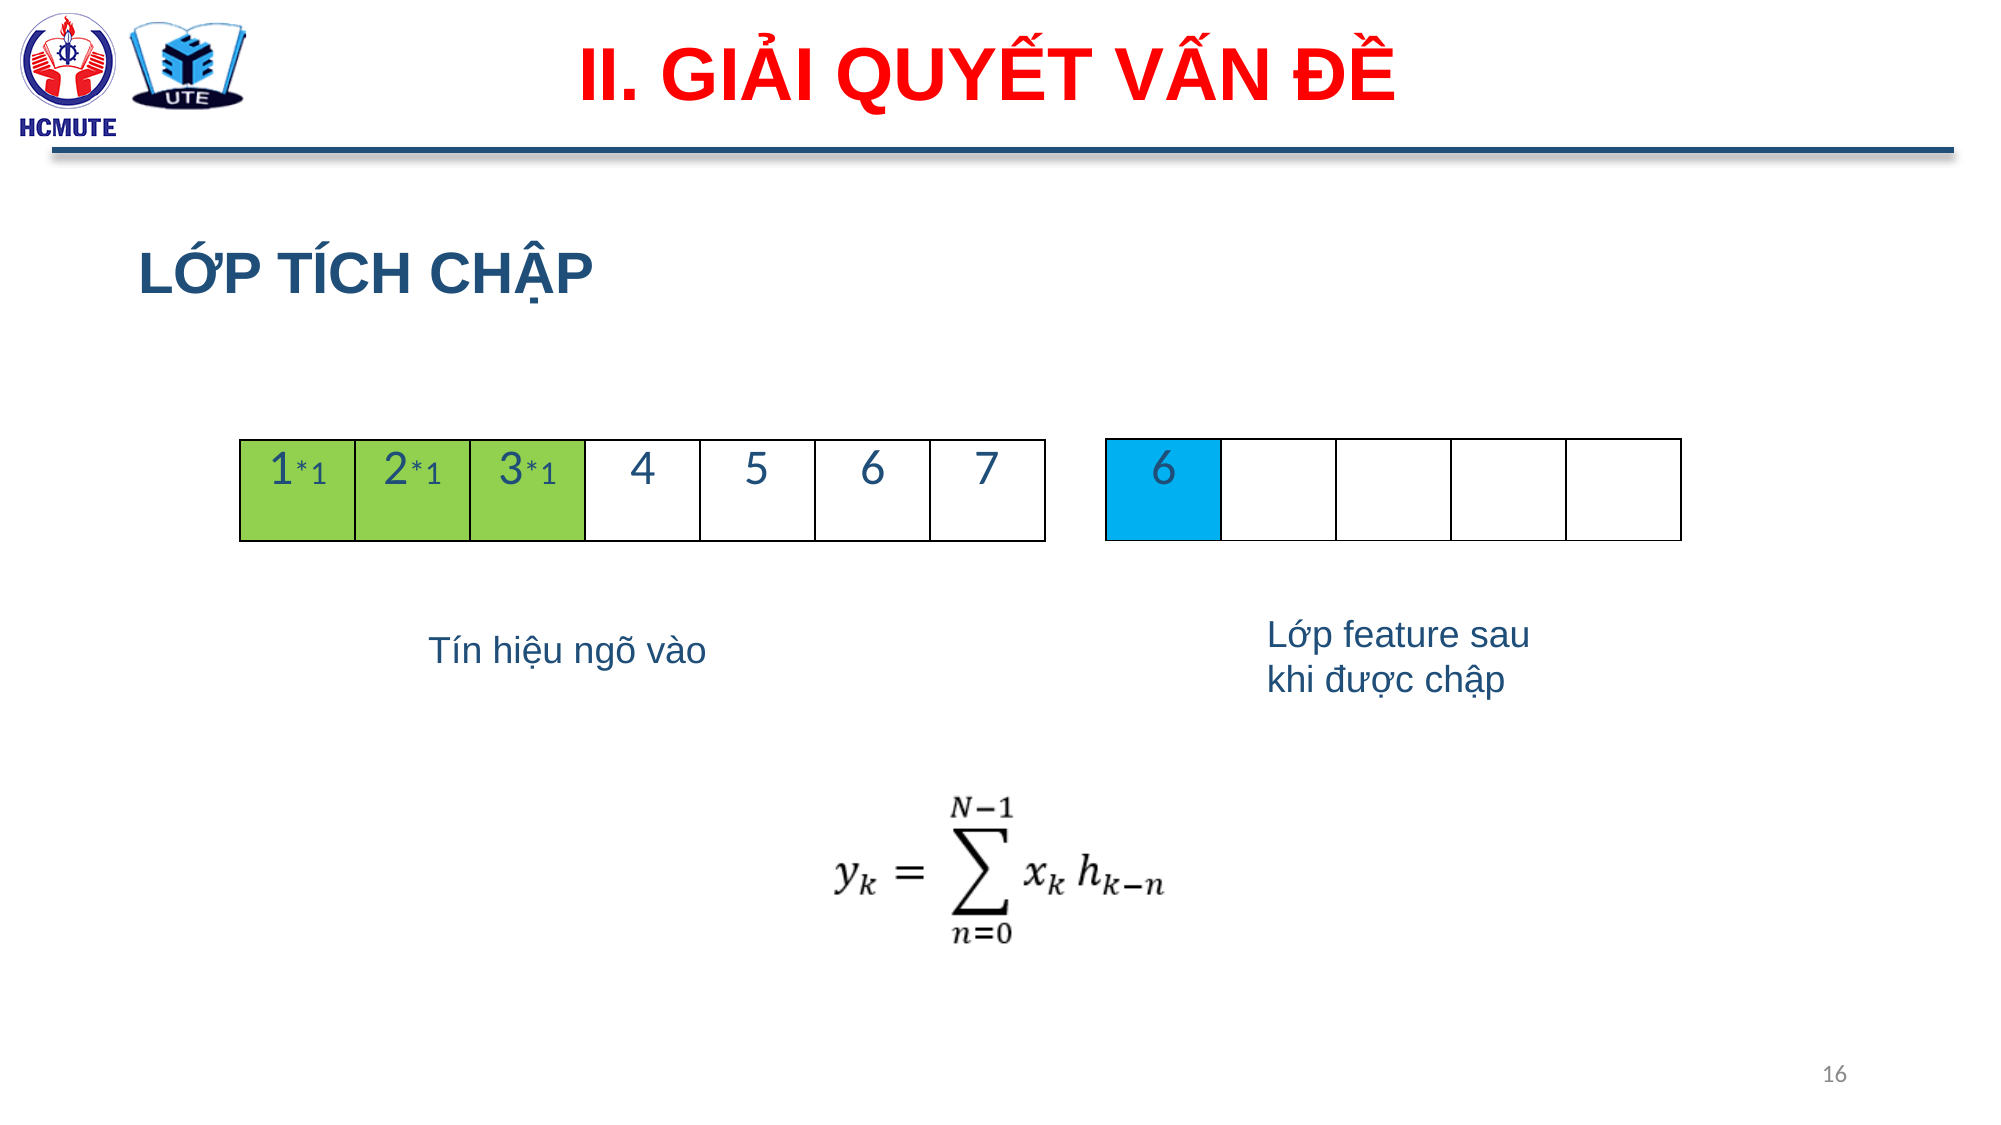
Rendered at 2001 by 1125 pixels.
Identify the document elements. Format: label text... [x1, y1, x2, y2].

text_box Lớp feature sau khi được chập [1252, 603, 1596, 708]
table_header 6 [816, 441, 929, 540]
table_header 2*1 [356, 441, 469, 540]
table_header [1222, 440, 1335, 540]
table_header 6 [1107, 440, 1220, 540]
slide_number 16 [1412, 1042, 1863, 1103]
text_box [19, 0, 256, 137]
picture [811, 763, 1195, 975]
table_header 4 [586, 441, 699, 540]
table_header [1567, 440, 1680, 540]
table_header 3*1 [471, 441, 584, 540]
table_header [1337, 440, 1450, 540]
table_header 7 [931, 441, 1044, 540]
text_box Tín hiệu ngõ vào [413, 618, 757, 679]
table_header 1*1 [241, 441, 354, 540]
text_box II. GIẢI QUYẾT VẤN ĐỀ [265, 29, 1711, 127]
list LỚP TÍCH CHẬP [123, 201, 1849, 316]
table_header [1452, 440, 1565, 540]
table_header 5 [701, 441, 814, 540]
